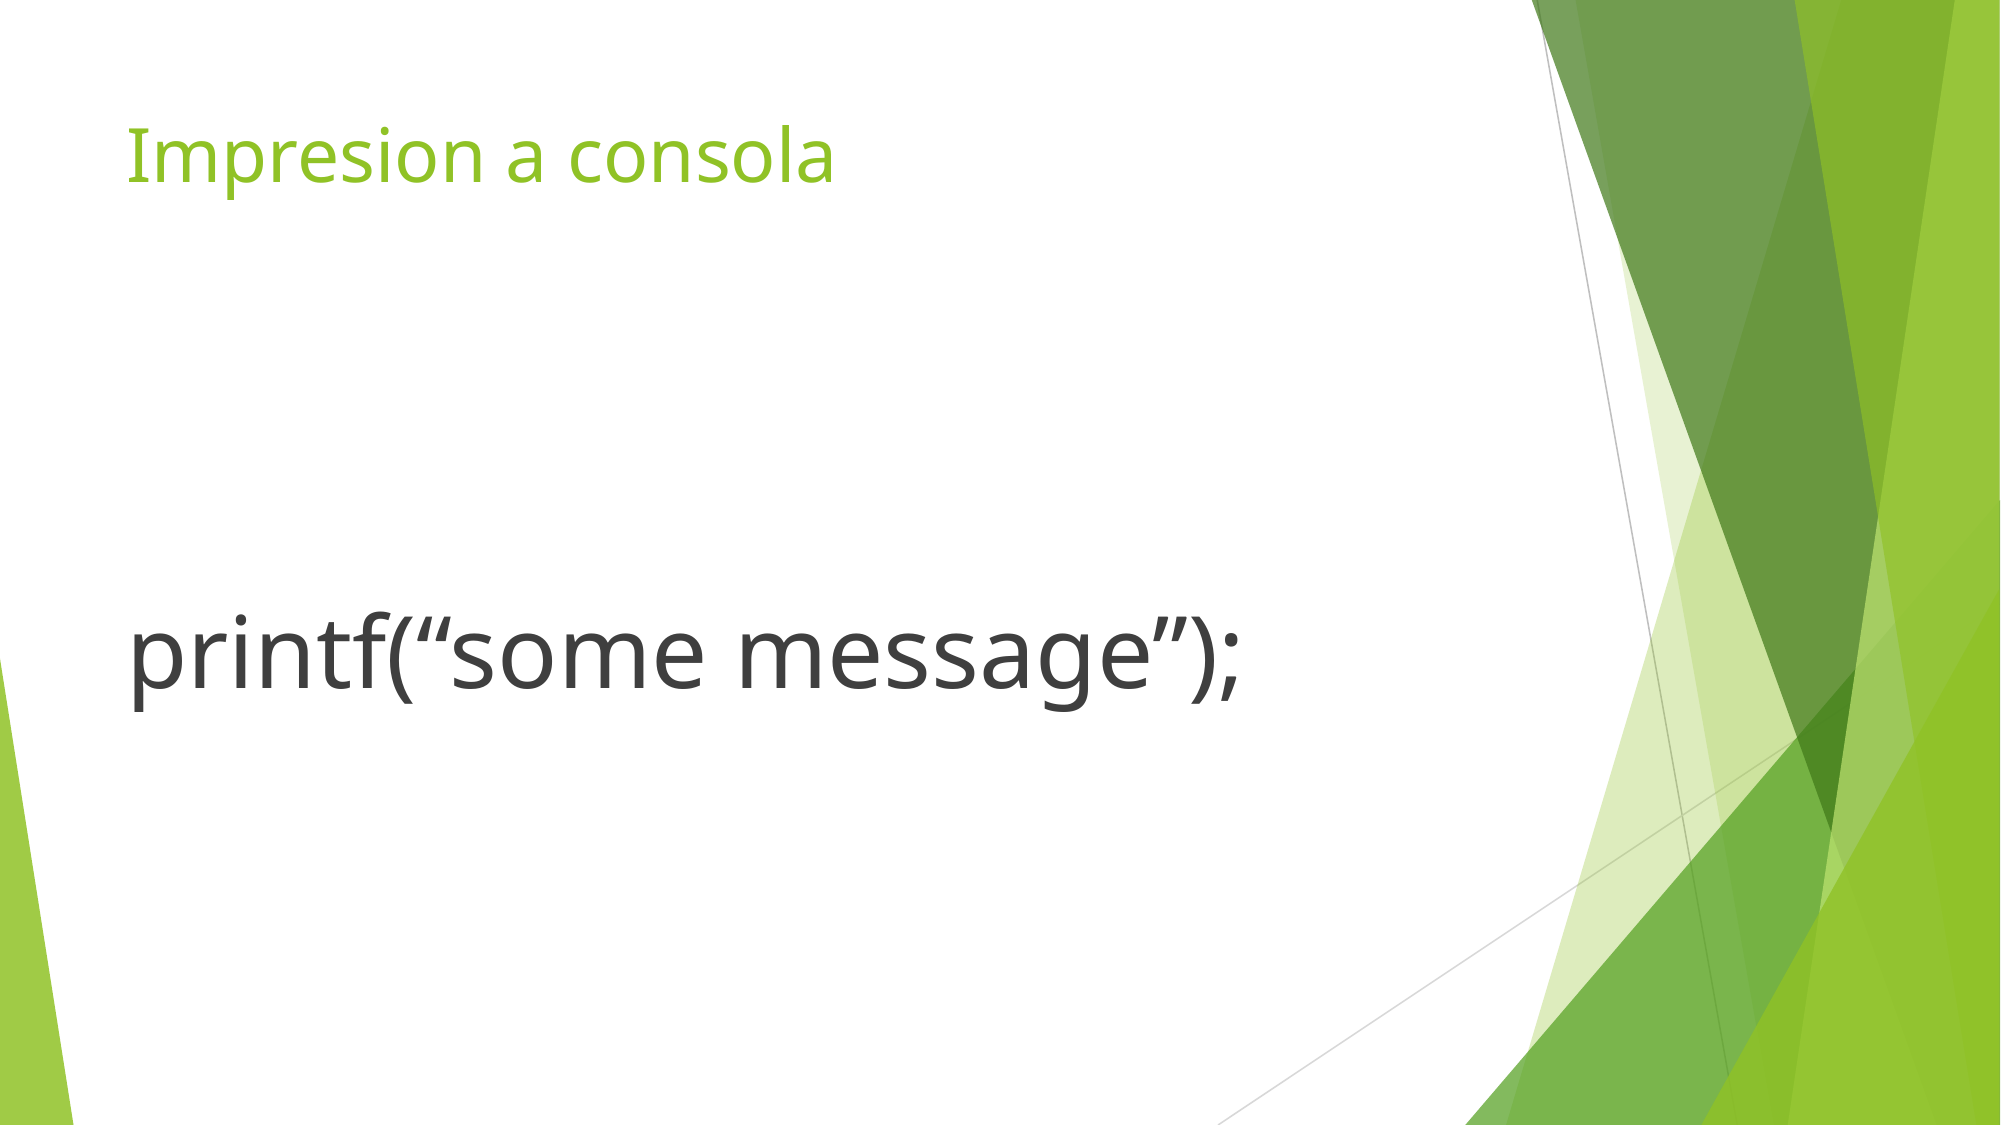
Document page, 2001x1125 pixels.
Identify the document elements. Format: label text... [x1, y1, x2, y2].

title Impresion a consola [111, 99, 1522, 317]
list printf(“some message”); [111, 341, 1522, 978]
